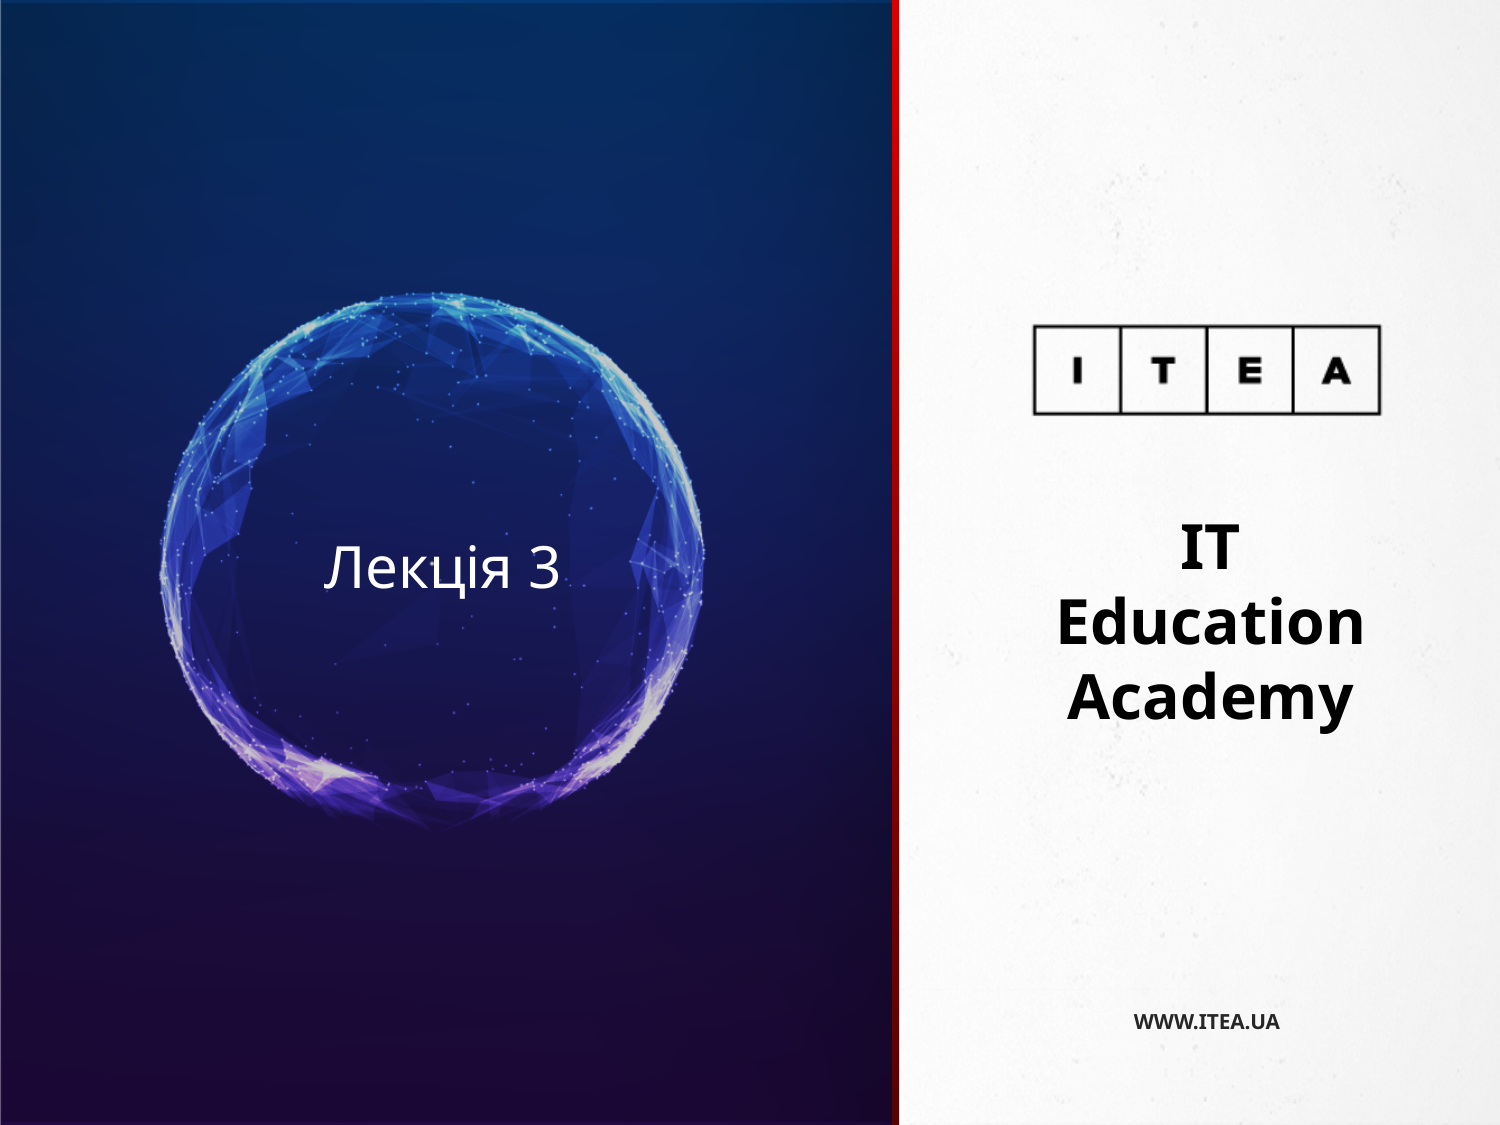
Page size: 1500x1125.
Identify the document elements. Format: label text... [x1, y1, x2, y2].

text_box IT Education Academy [1007, 492, 1415, 647]
picture [0, 0, 895, 1125]
picture [900, 0, 1500, 1125]
text_box WWW.ITEA.UA [1081, 999, 1333, 1043]
text_box [894, 0, 900, 1125]
